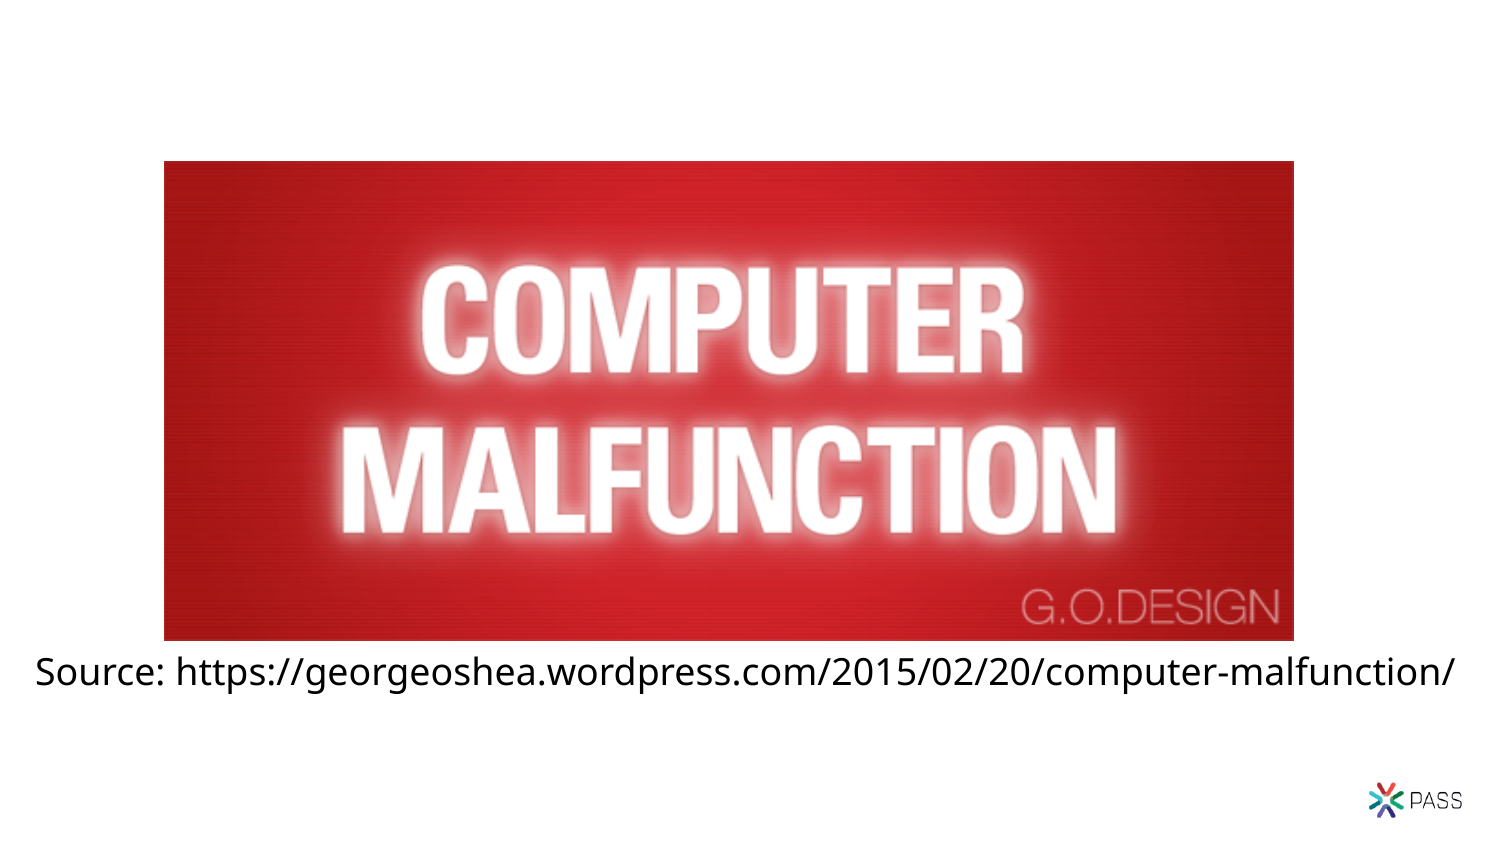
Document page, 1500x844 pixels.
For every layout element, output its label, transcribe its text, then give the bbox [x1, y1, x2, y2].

picture [1367, 780, 1463, 820]
text_box Source: https://georgeoshea.wordpress.com/2015/02/20/computer-malfunction/ [0, 640, 1492, 701]
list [164, 161, 1294, 641]
